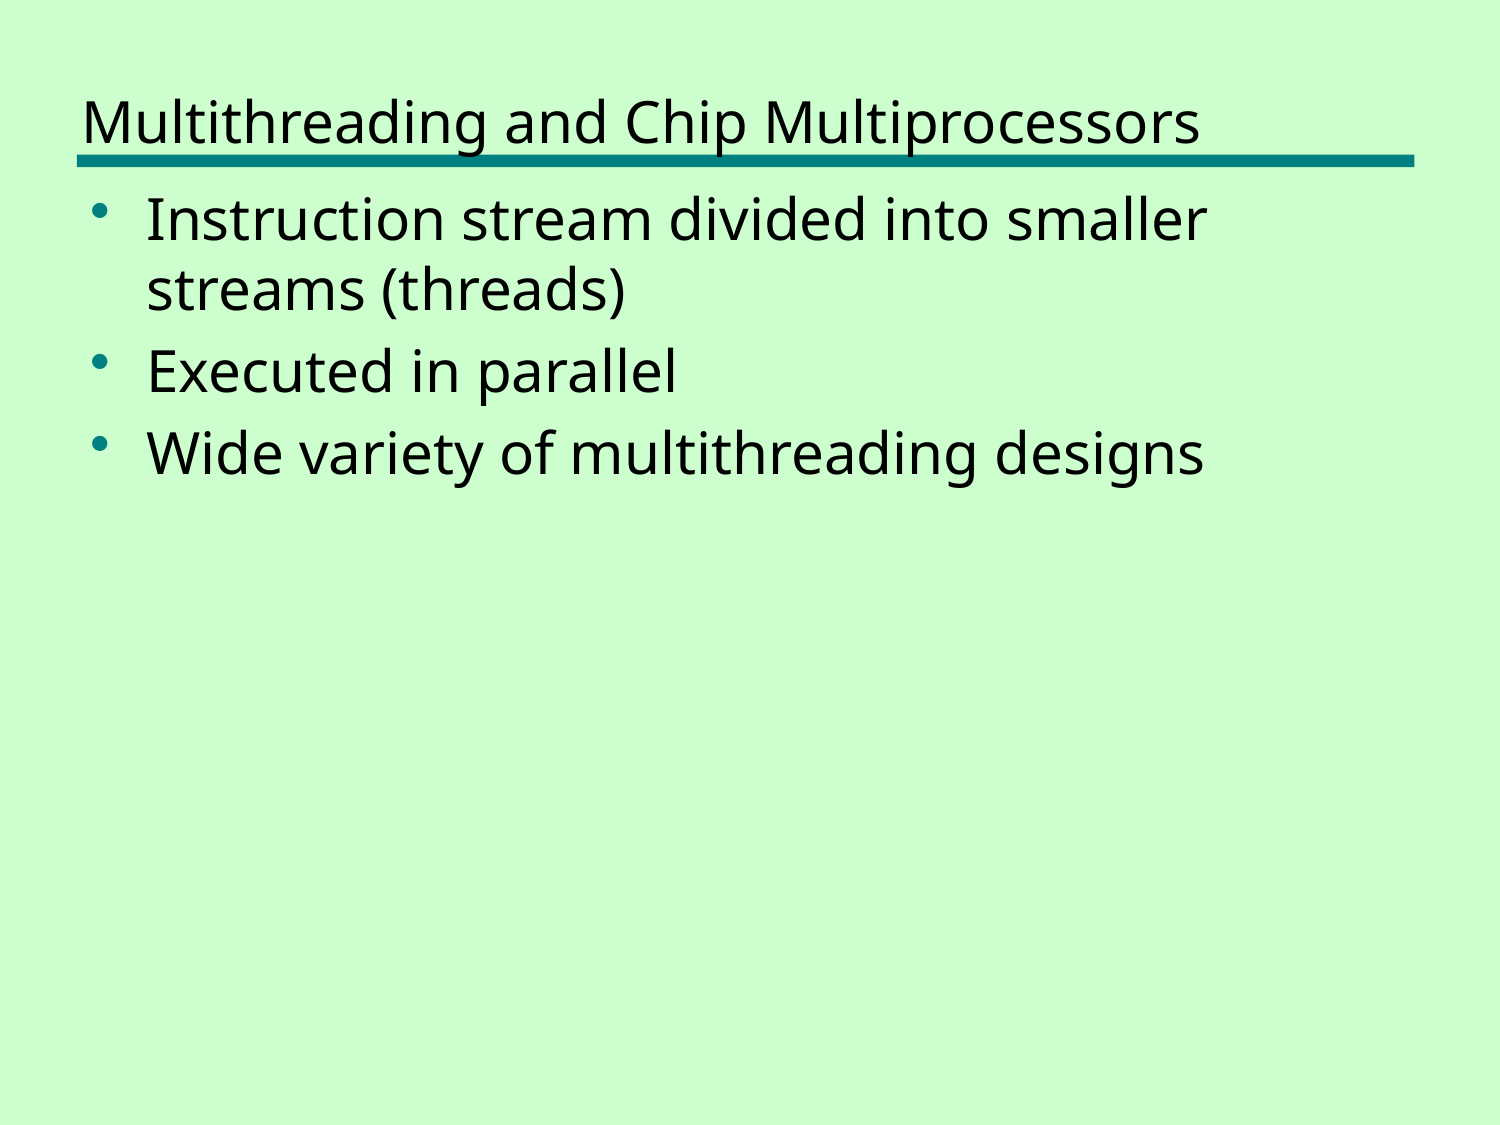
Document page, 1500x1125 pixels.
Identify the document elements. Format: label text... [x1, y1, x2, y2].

title Multithreading and Chip Multiprocessors [66, 24, 1413, 163]
list Instruction stream divided into smaller streams (threads) Executed in parallel Wide variety of multithreading designs [74, 174, 1417, 1101]
